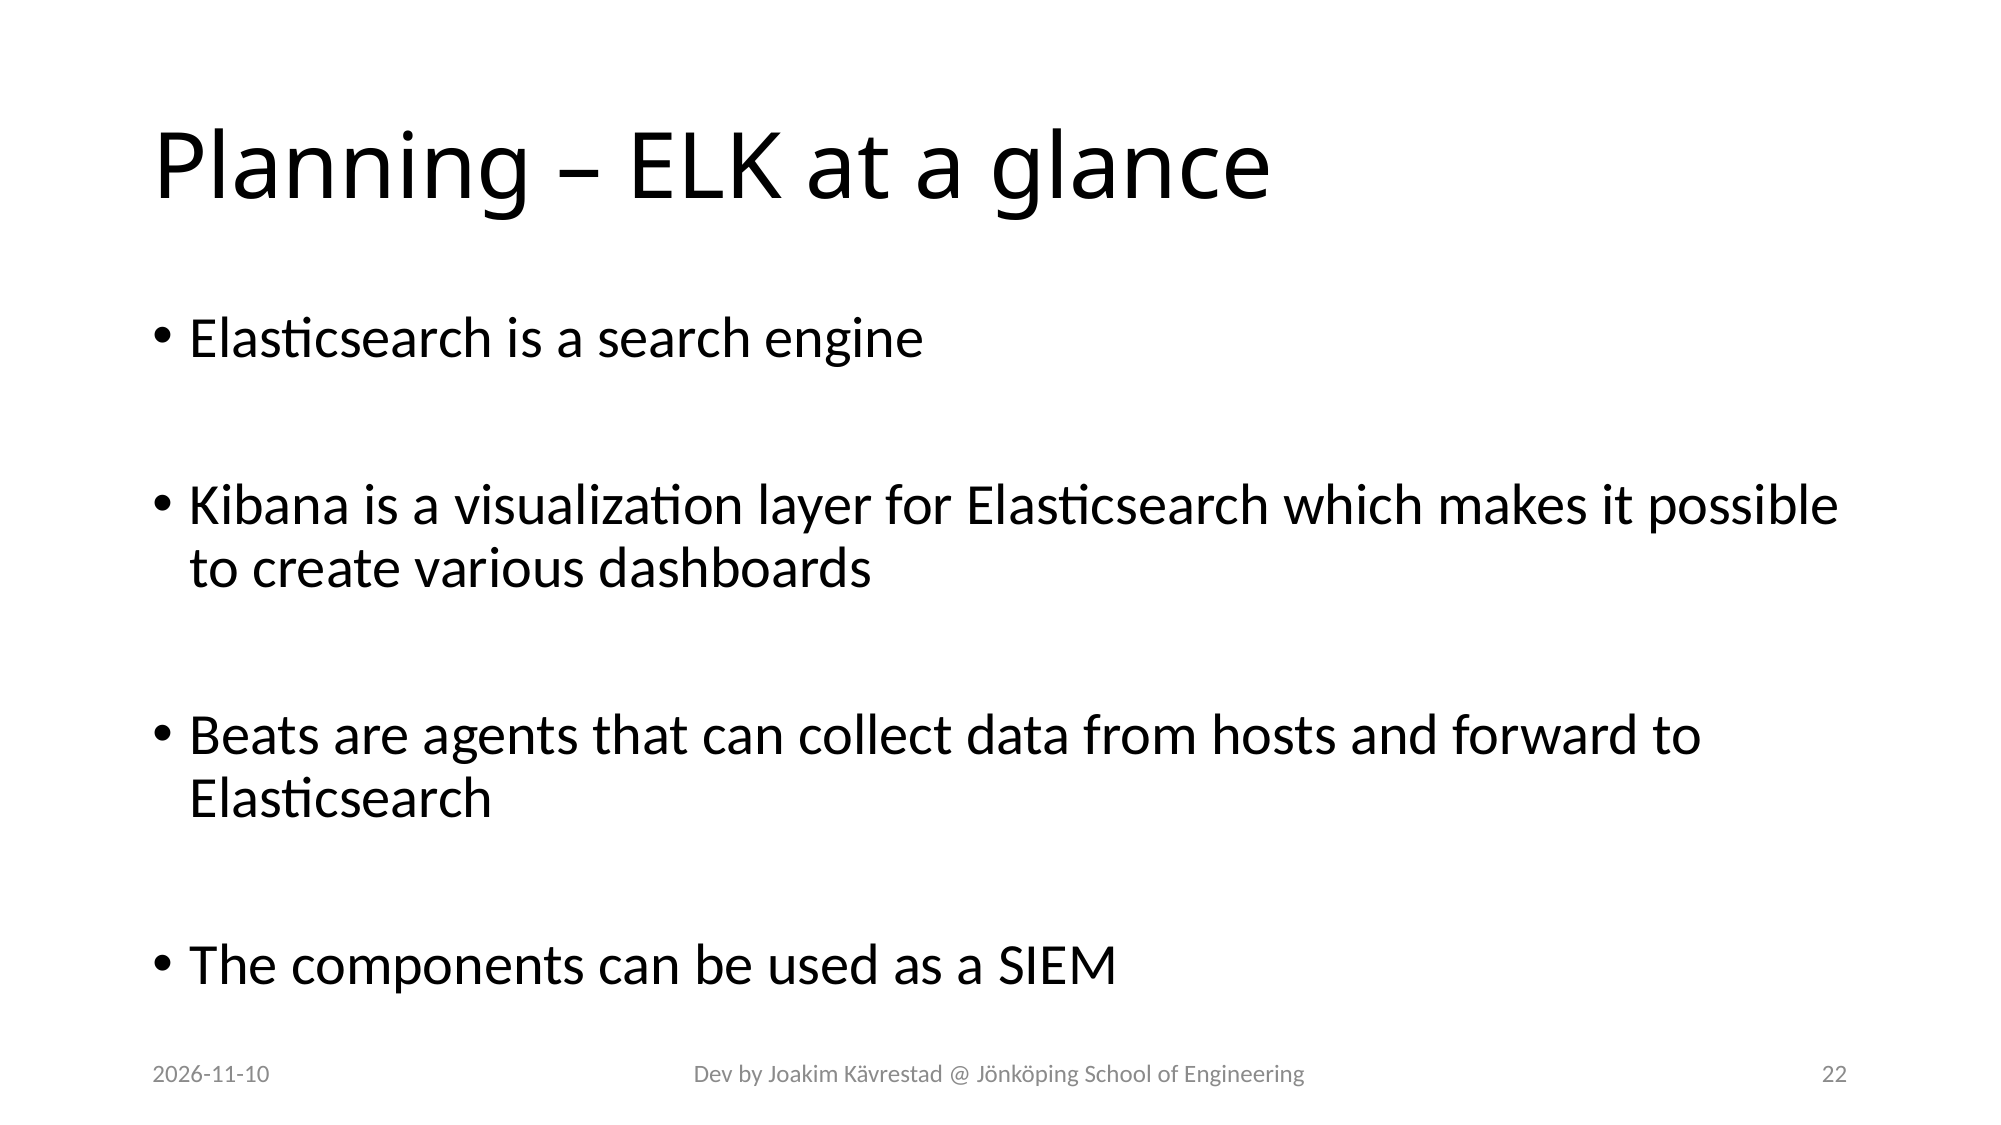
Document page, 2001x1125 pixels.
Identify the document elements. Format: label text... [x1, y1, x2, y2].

title Planning – ELK at a glance [137, 59, 1863, 278]
slide_number 22 [1412, 1042, 1863, 1103]
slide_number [137, 1042, 588, 1103]
list Elasticsearch is a search engine Kibana is a visualization layer for Elasticsearch which makes it possible to create various dashboards Beats are agents that can collect data from hosts and forward to Elasticsearch The components can be used as a SIEM [137, 299, 1863, 1014]
footer Dev by Joakim Kävrestad @ Jönköping School of Engineering [662, 1042, 1338, 1103]
